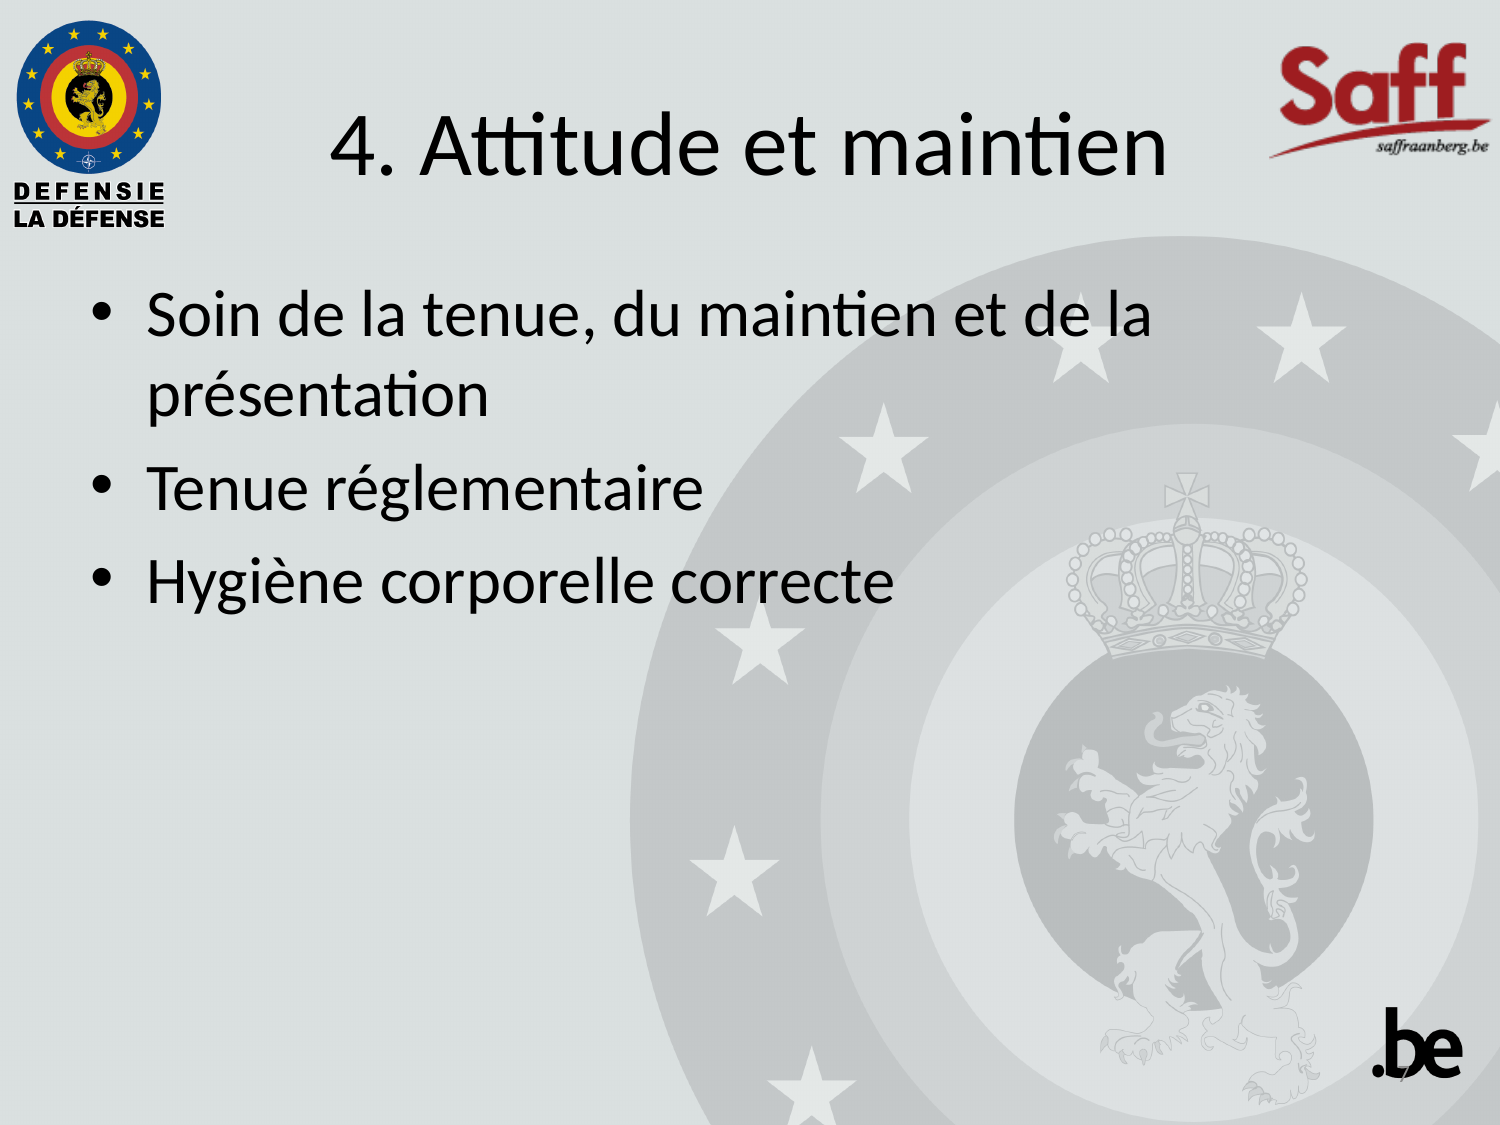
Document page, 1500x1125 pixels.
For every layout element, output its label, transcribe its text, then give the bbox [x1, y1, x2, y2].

list Soin de la tenue, du maintien et de la présentation Tenue réglementaire Hygiène corporelle correcte [74, 262, 1426, 1006]
title 4. Attitude et maintien [74, 44, 1426, 233]
slide_number 7 [1074, 1042, 1425, 1103]
picture [0, 0, 1500, 1125]
